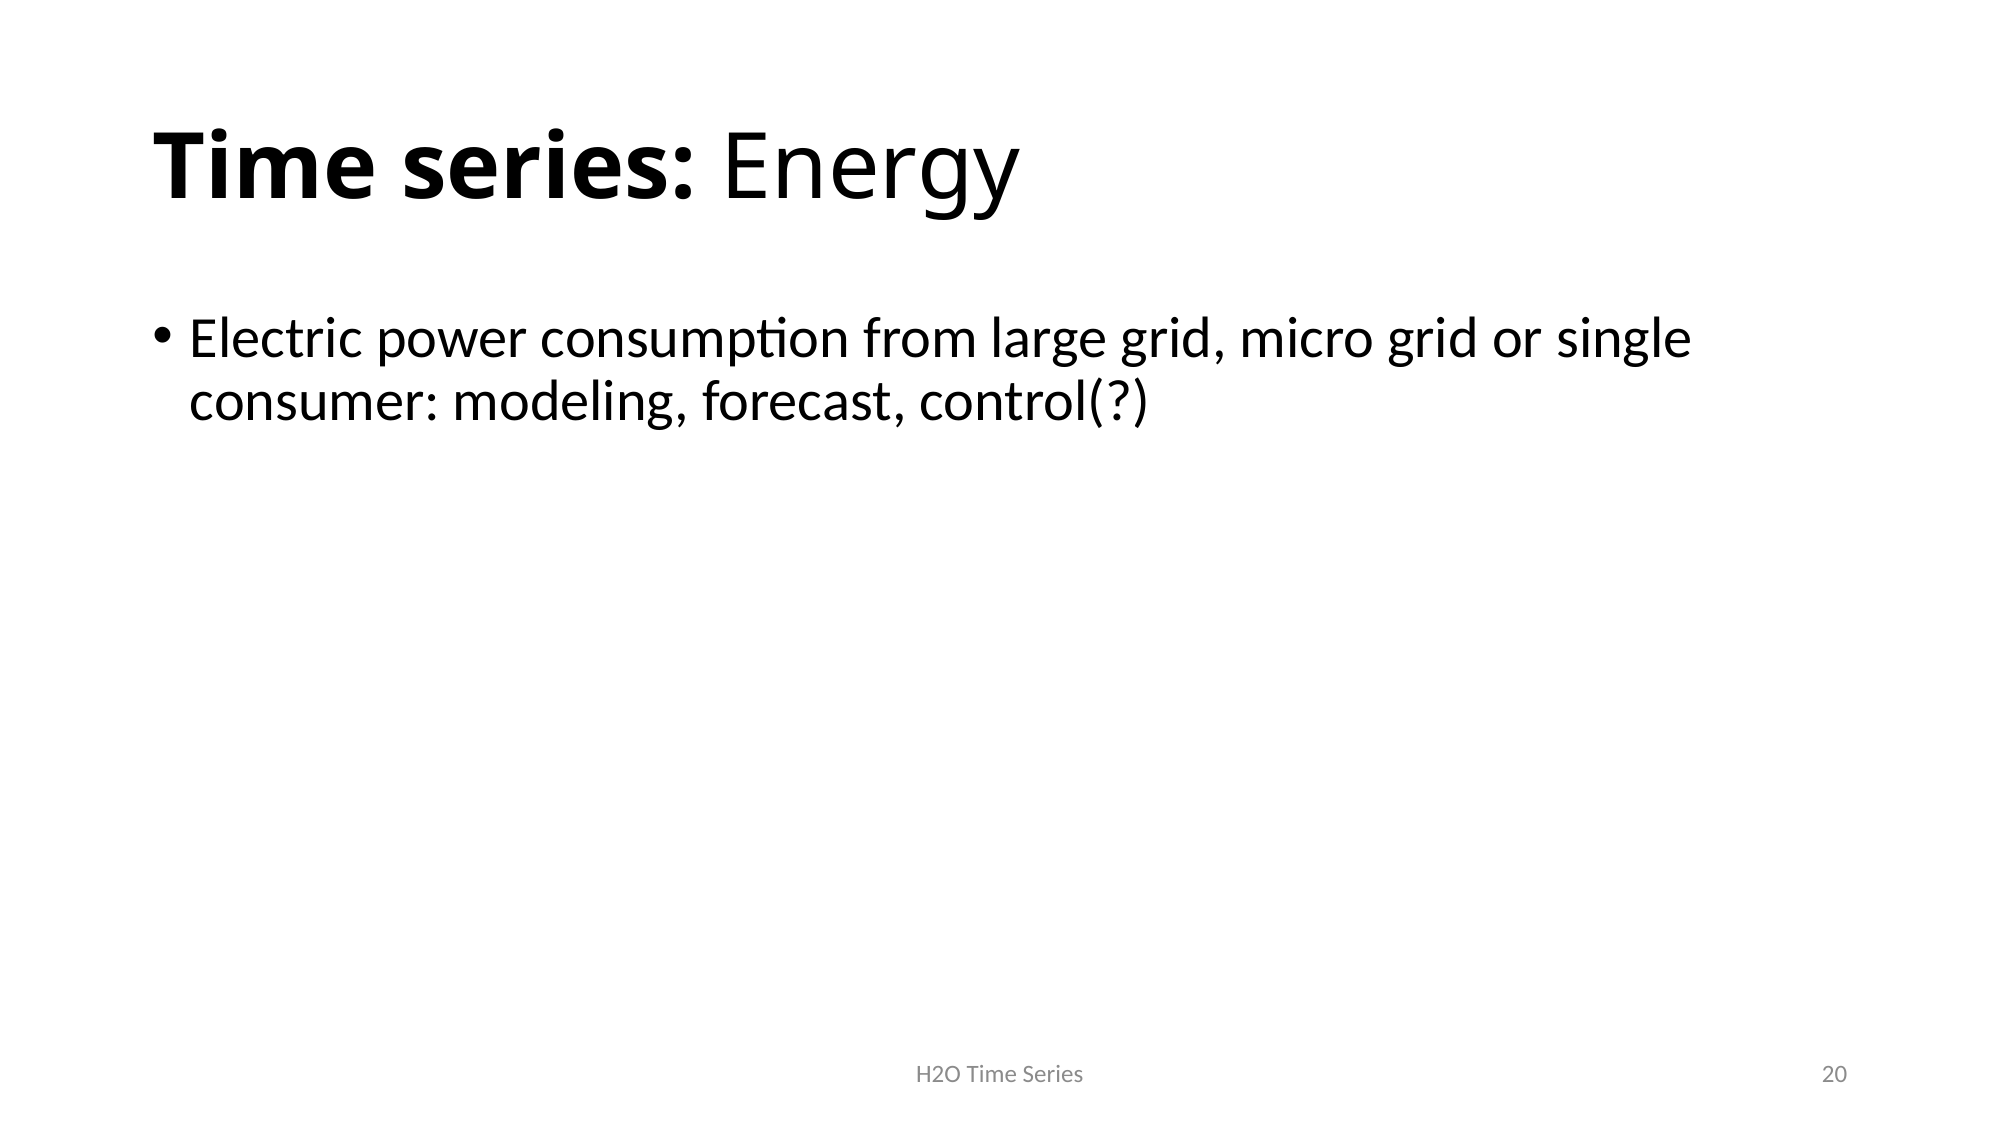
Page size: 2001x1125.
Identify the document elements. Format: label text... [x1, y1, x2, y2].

footer H2O Time Series [662, 1042, 1338, 1103]
list Electric power consumption from large grid, micro grid or single consumer: modeling, forecast, control(?) [137, 299, 1863, 1014]
title Time series: Energy [137, 59, 1863, 278]
slide_number 20 [1412, 1042, 1863, 1103]
